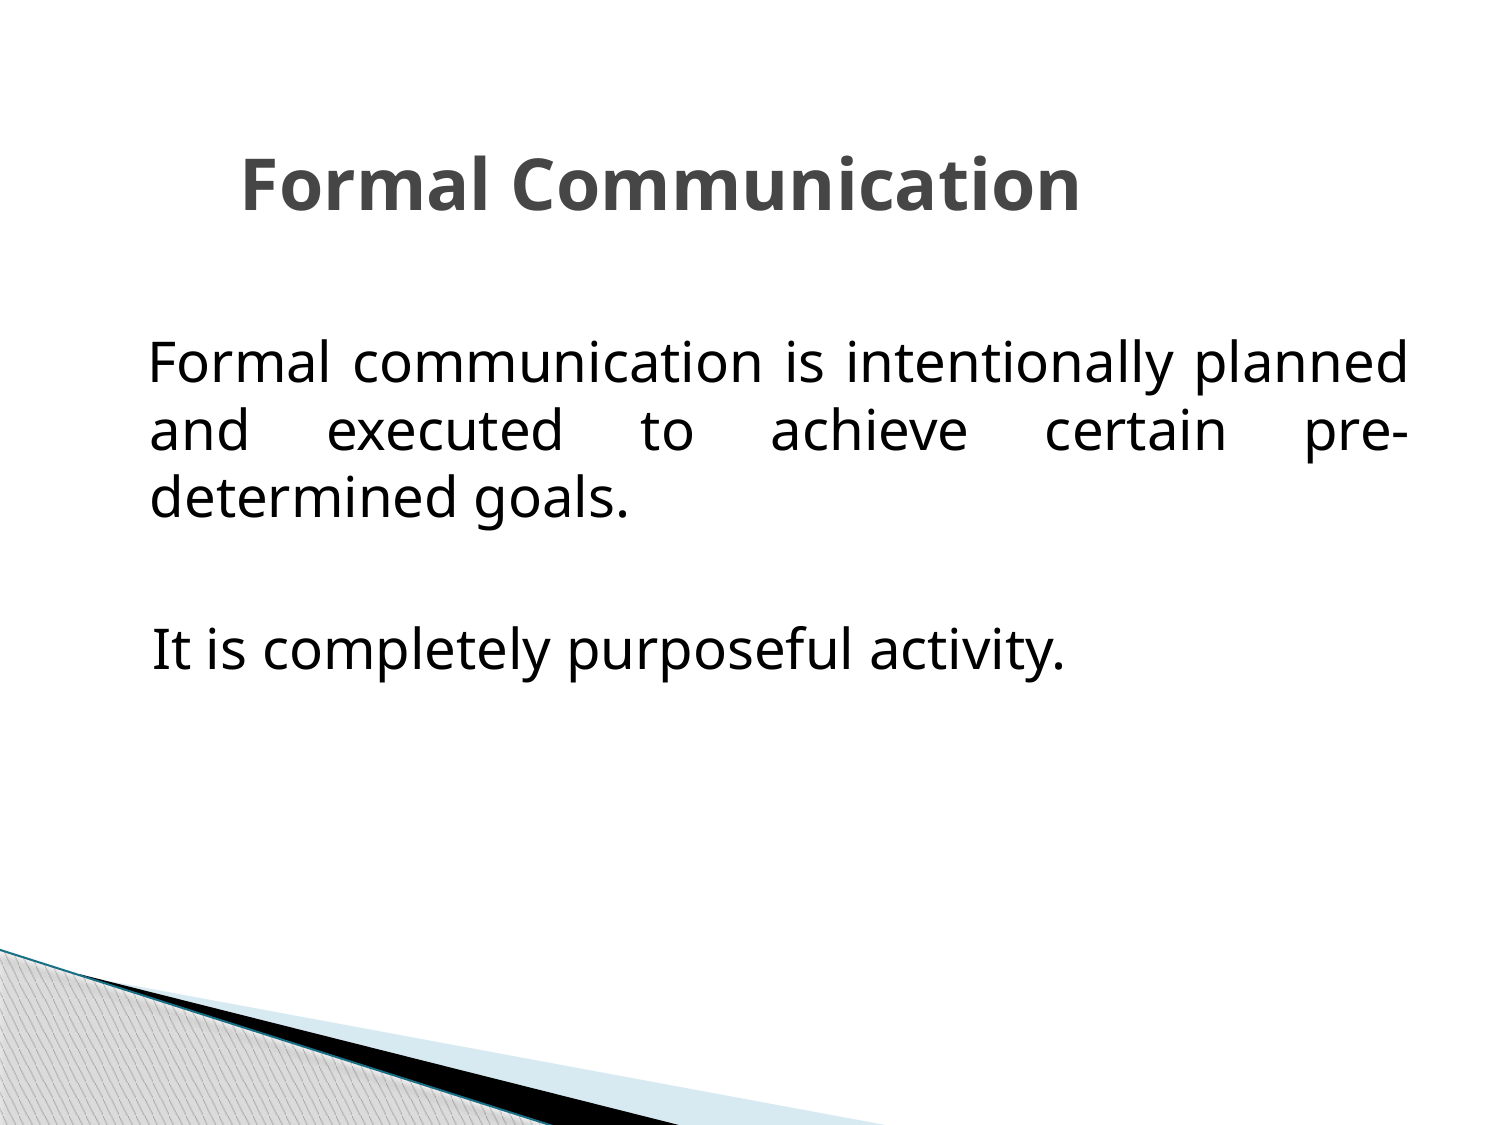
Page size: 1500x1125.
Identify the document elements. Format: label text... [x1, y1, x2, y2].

list Formal communication is intentionally planned and executed to achieve certain pre-determined goals. It is completely purposeful activity. [75, 243, 1425, 986]
title Formal Communication [75, 45, 1425, 233]
